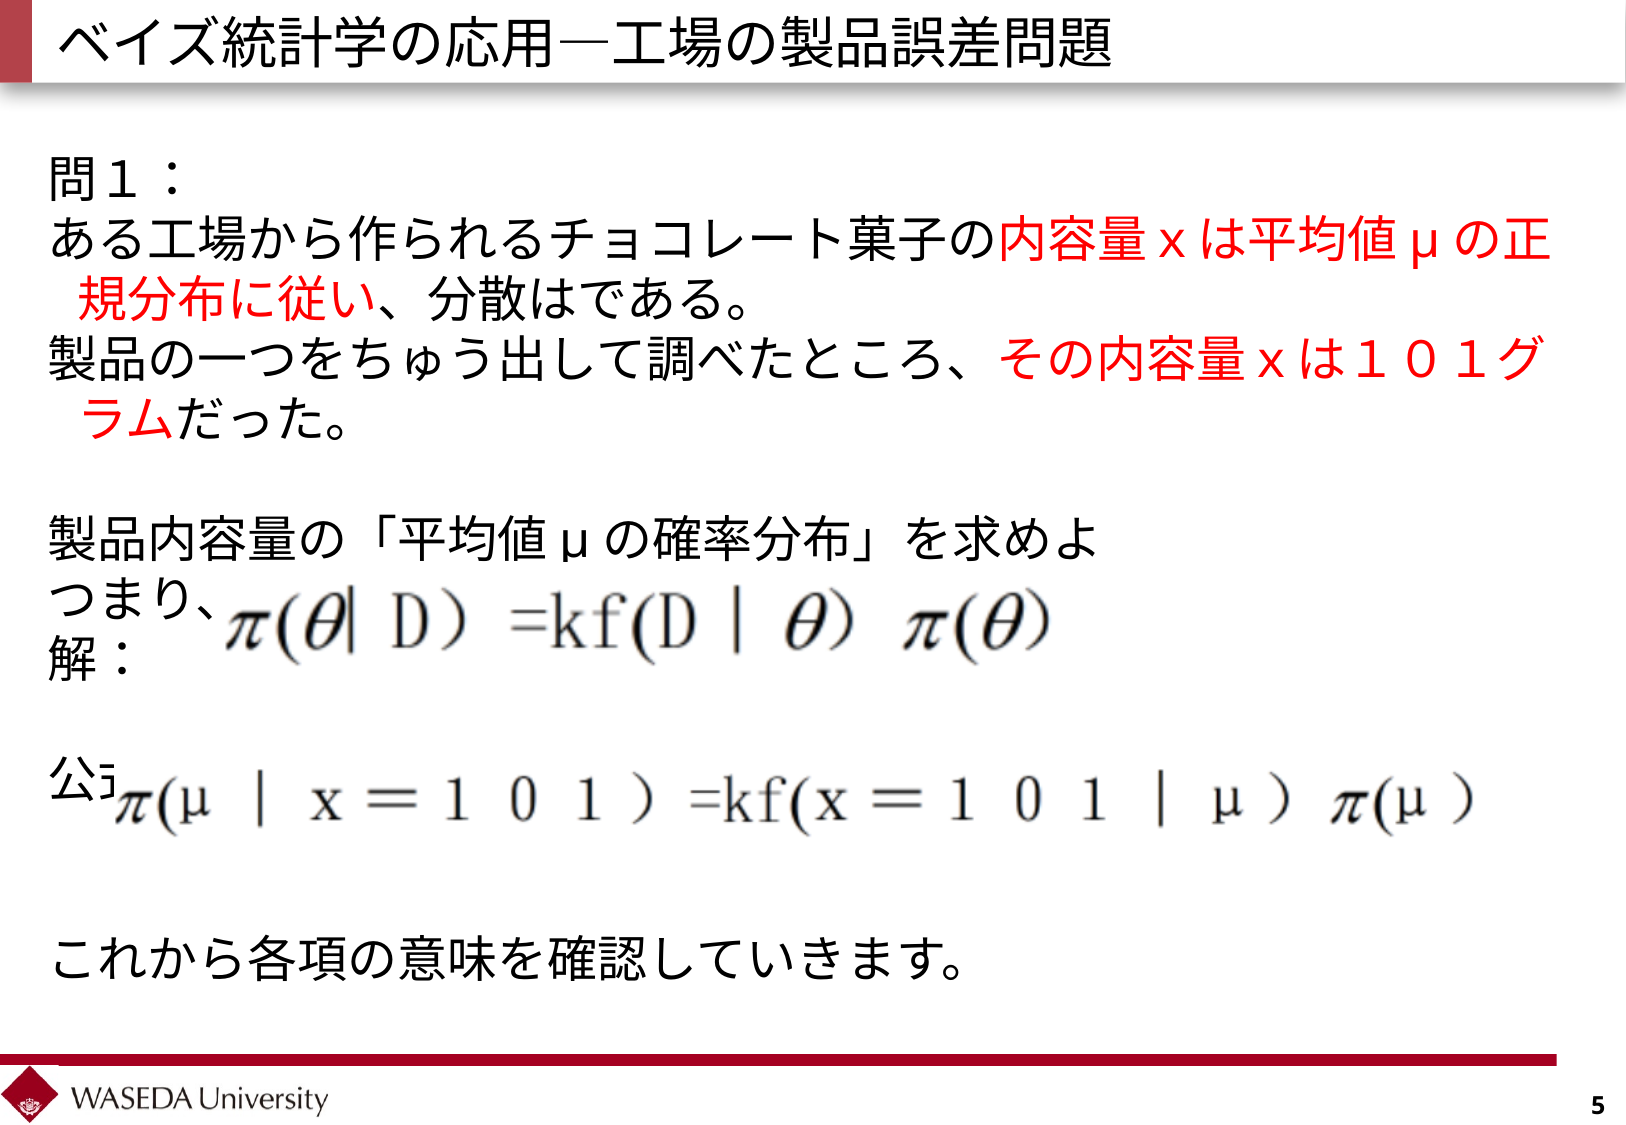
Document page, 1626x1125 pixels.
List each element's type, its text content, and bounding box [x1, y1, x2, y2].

title ベイズ統計学の応用―工場の製品誤差問題 [41, 0, 1625, 83]
picture [0, 1065, 59, 1125]
picture [70, 1083, 329, 1118]
picture [113, 753, 1511, 852]
picture [221, 562, 1067, 692]
